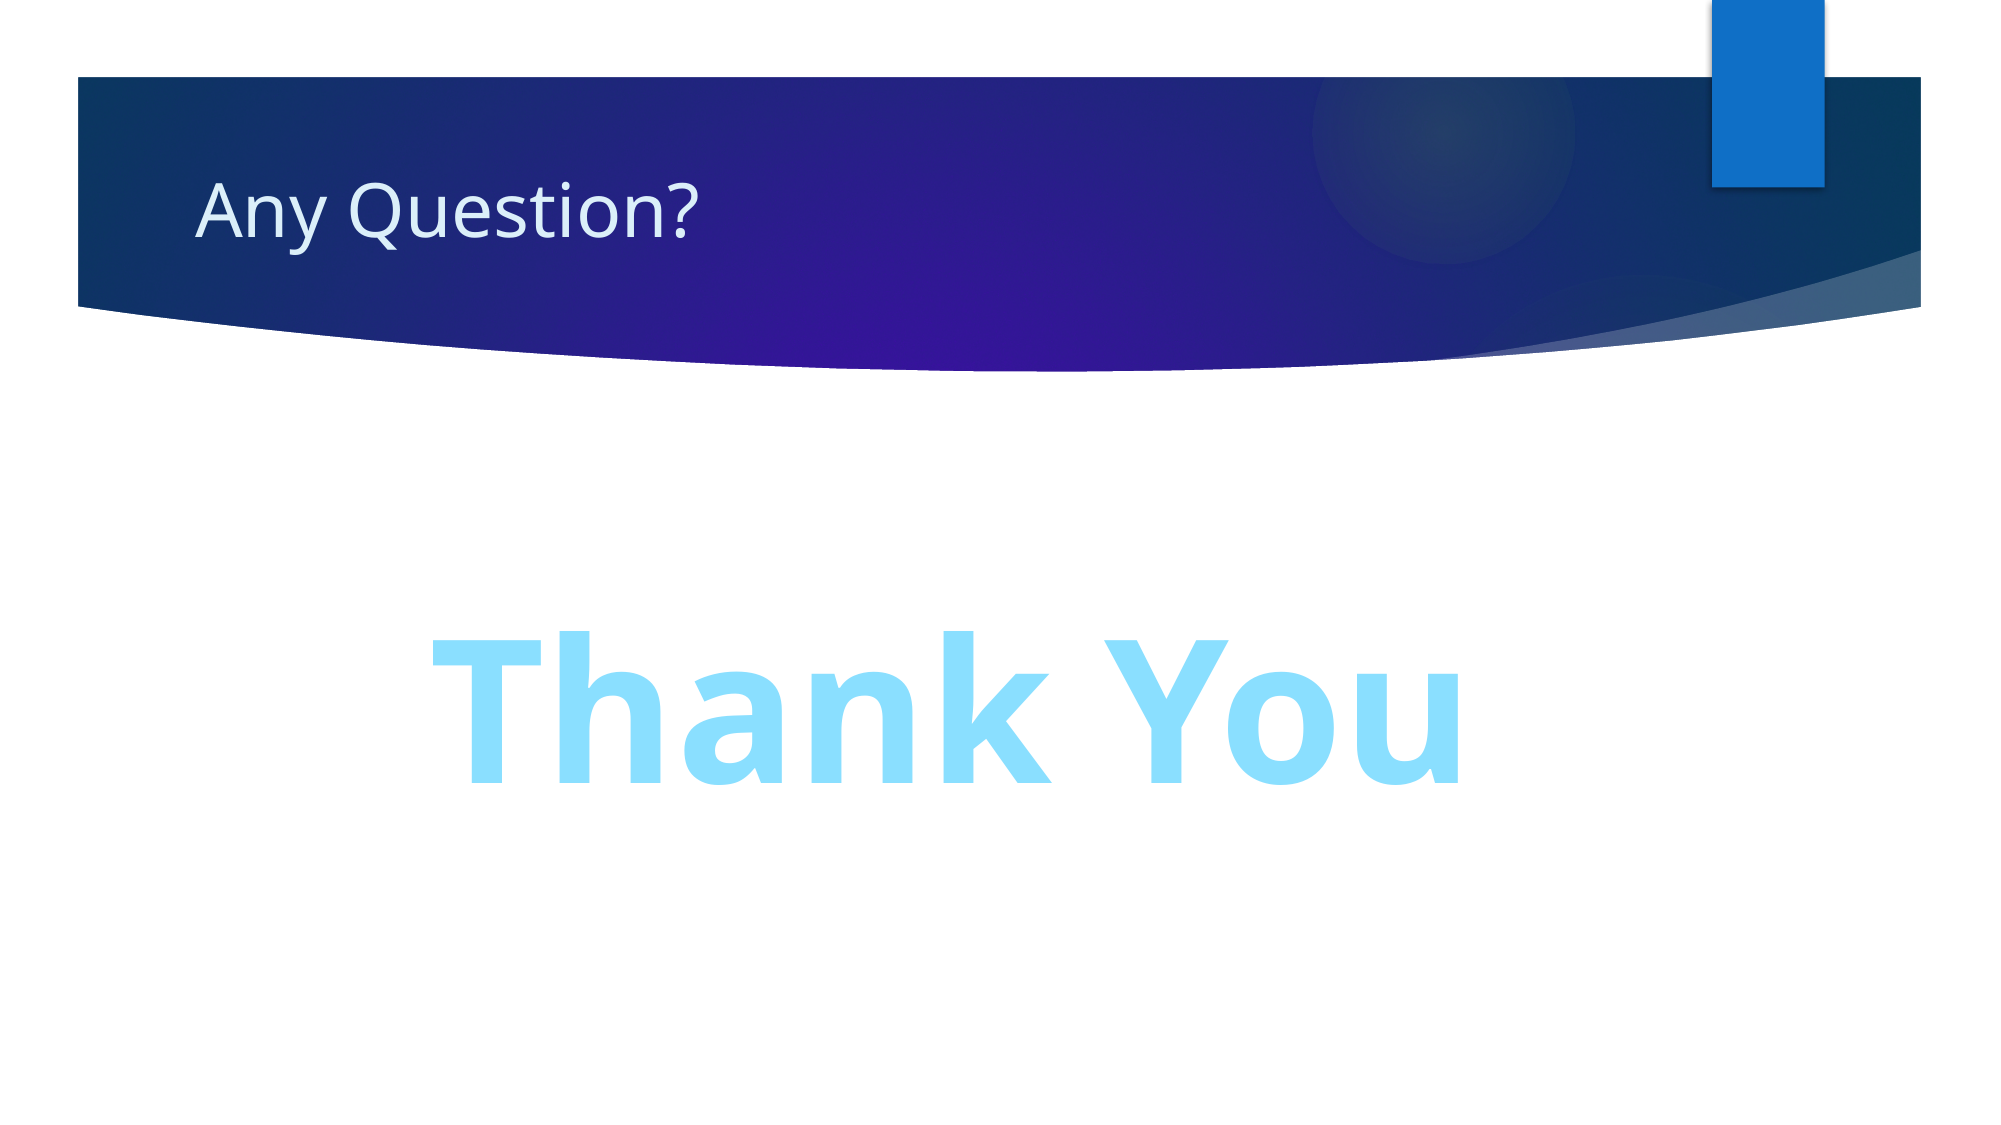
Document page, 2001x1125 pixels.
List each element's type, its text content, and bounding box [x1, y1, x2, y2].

text_box Thank You [403, 575, 1501, 831]
title Any Question? [179, 149, 1618, 266]
